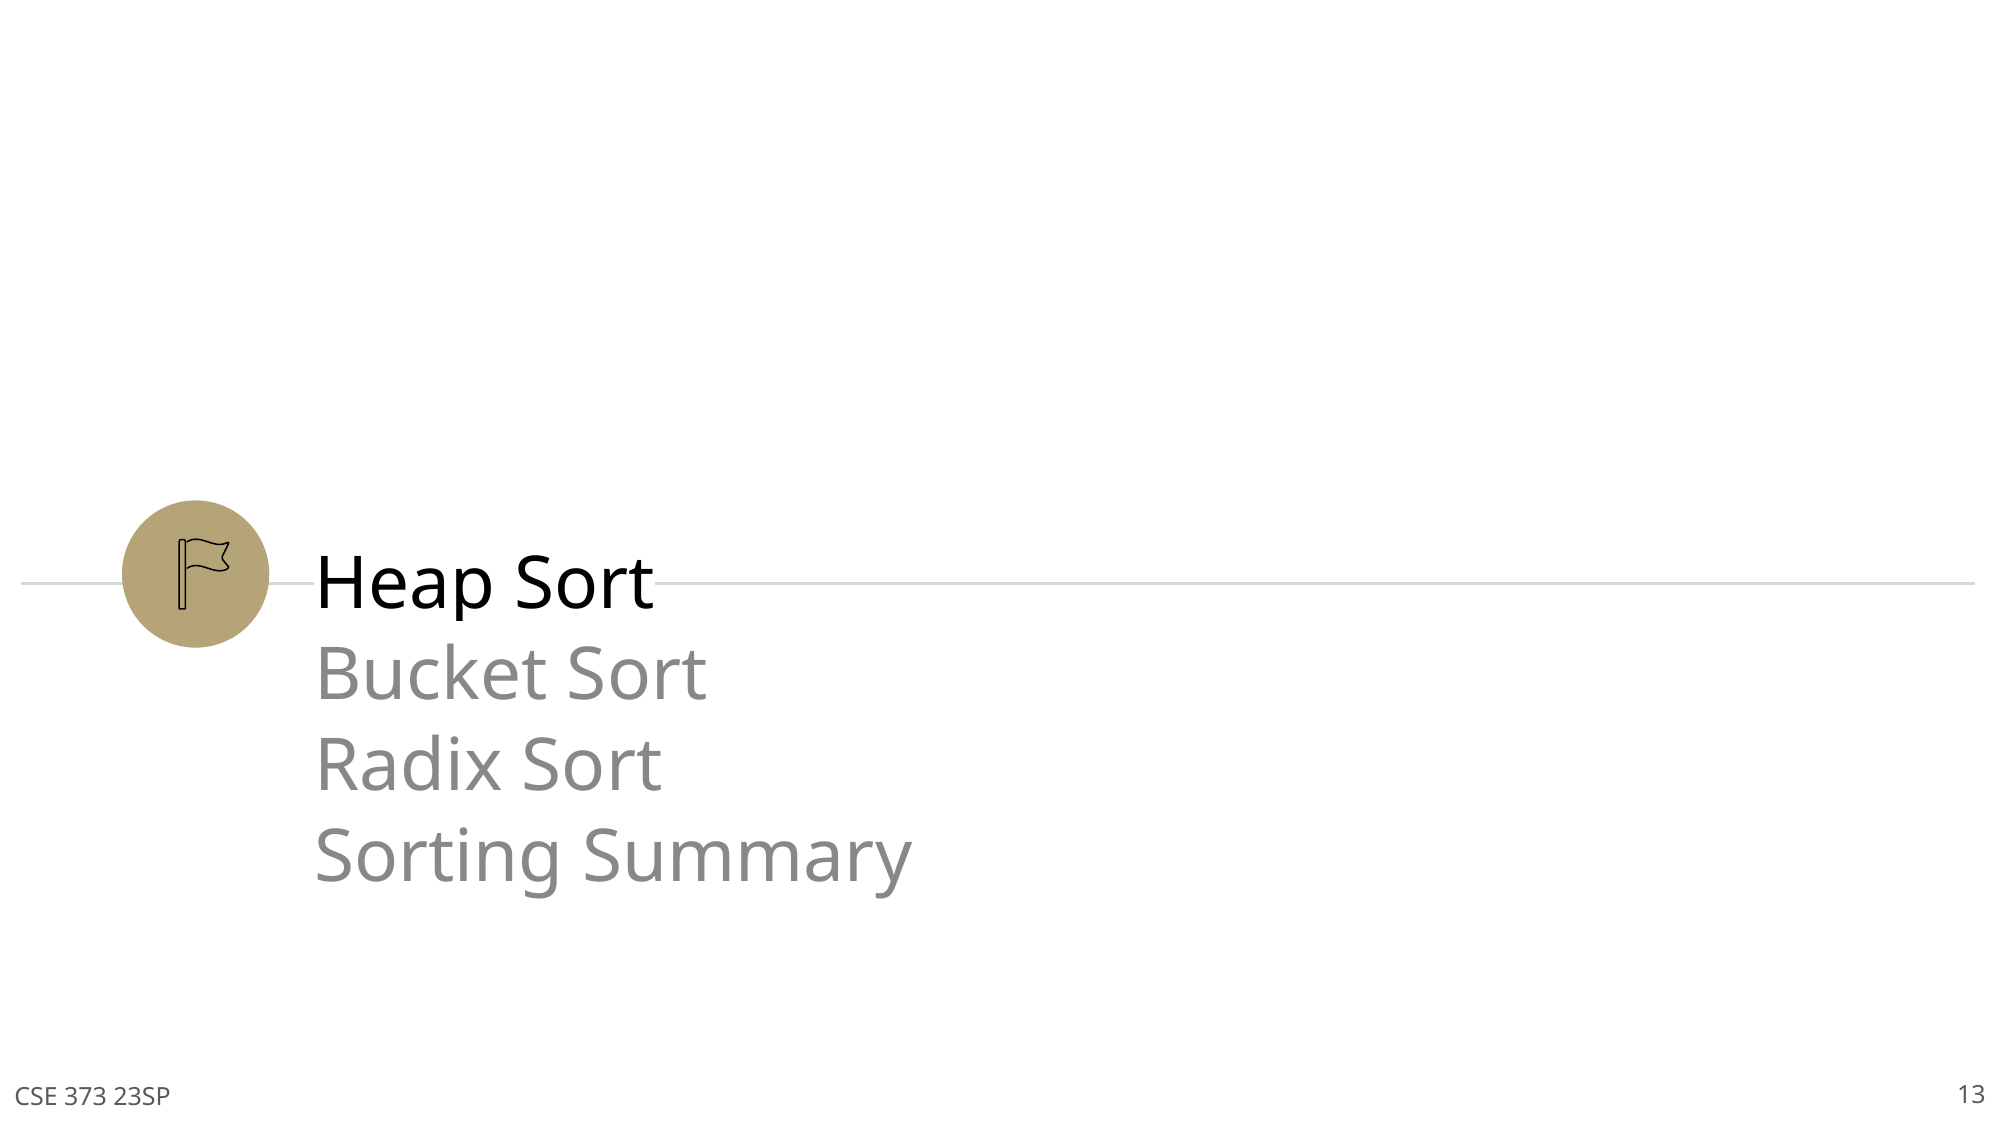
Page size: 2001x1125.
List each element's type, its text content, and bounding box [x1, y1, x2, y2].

text_box Heap Sort Bucket Sort Radix Sort Sorting Summary [306, 537, 1498, 906]
